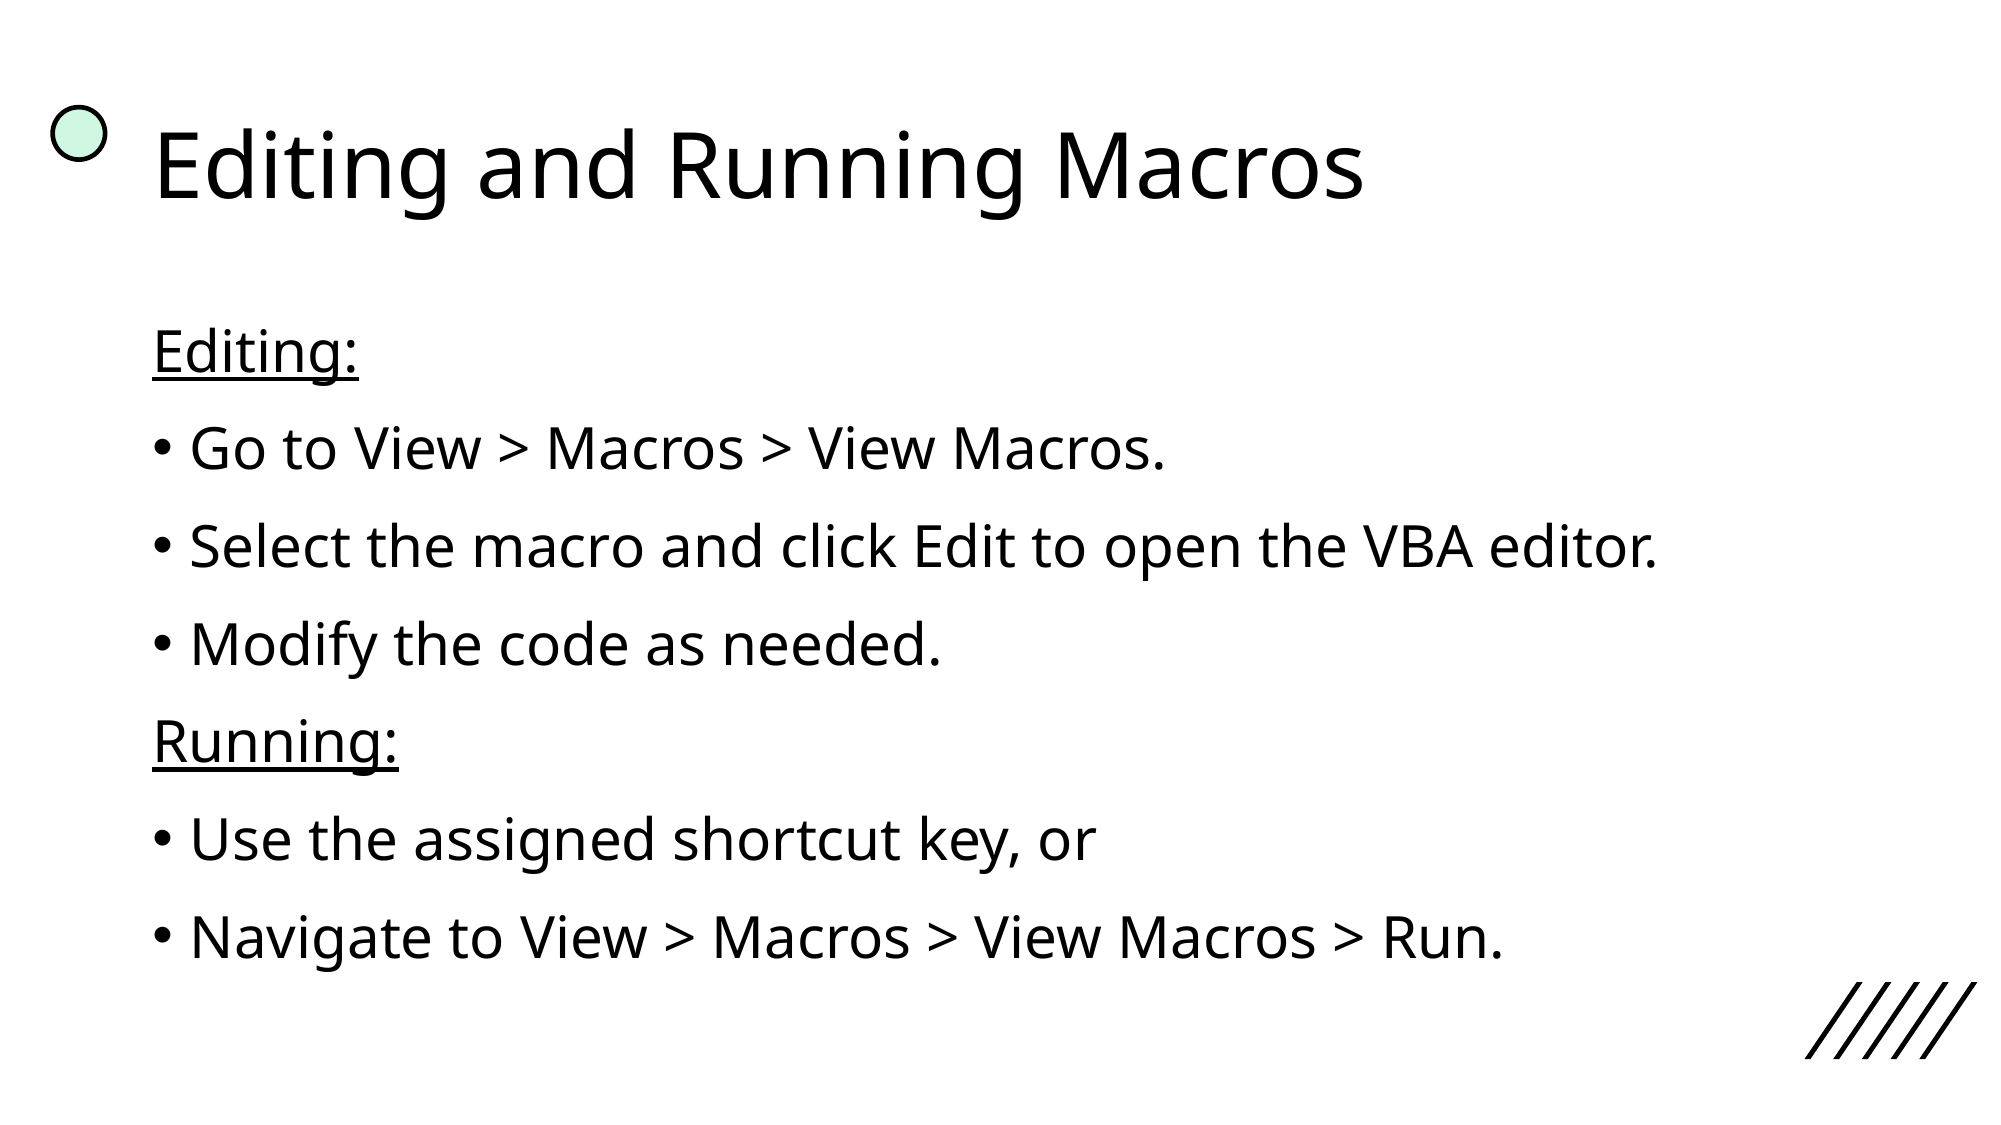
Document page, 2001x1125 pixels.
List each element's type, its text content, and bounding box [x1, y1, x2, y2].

title Editing and Running Macros [137, 59, 1863, 278]
list Editing: Go to View > Macros > View Macros. Select the macro and click Edit to open the VBA editor. Modify the code as needed. Running: Use the assigned shortcut key, or Navigate to View > Macros > View Macros > Run. [137, 299, 1863, 1014]
